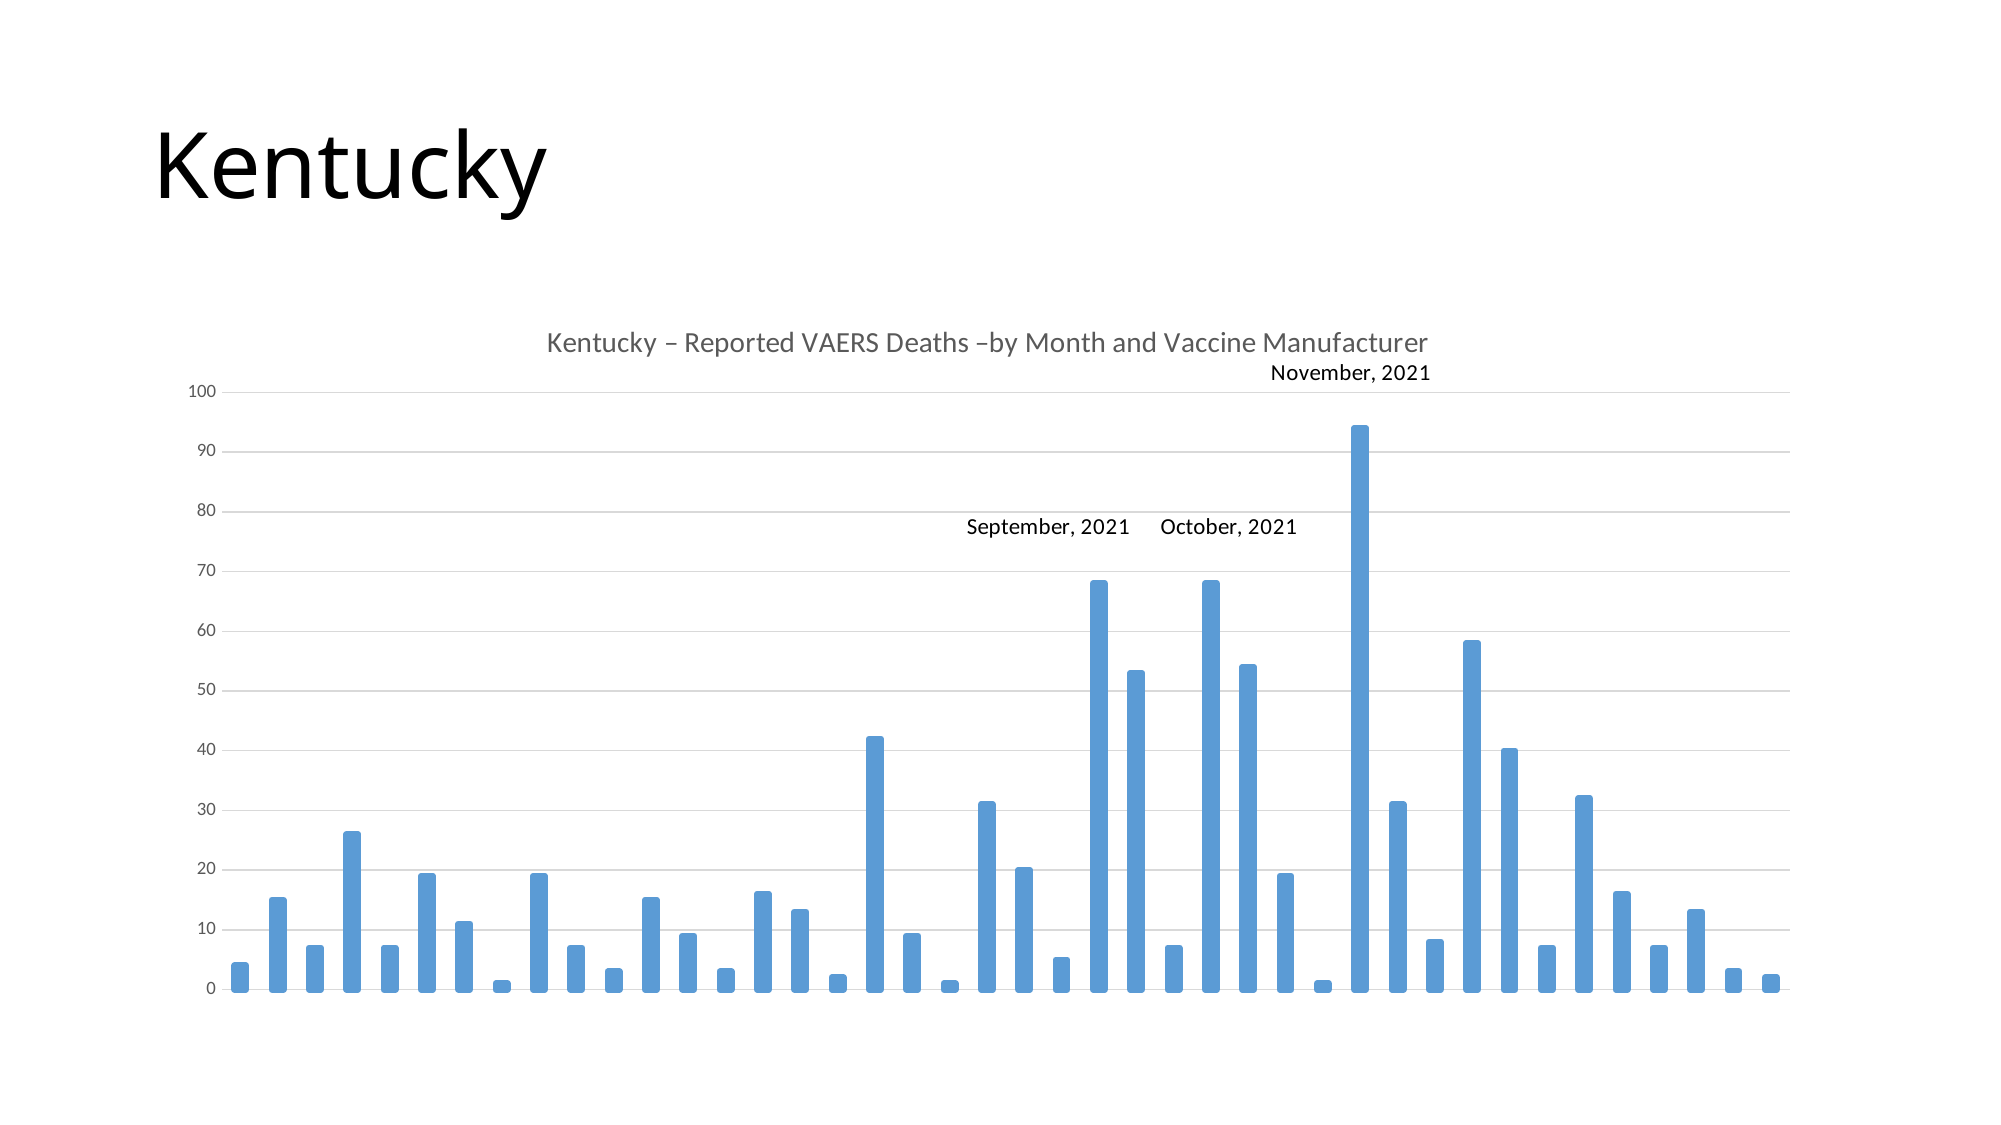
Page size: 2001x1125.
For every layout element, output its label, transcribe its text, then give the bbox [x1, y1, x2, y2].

chart [154, 299, 1823, 1014]
title Kentucky [137, 59, 1863, 278]
